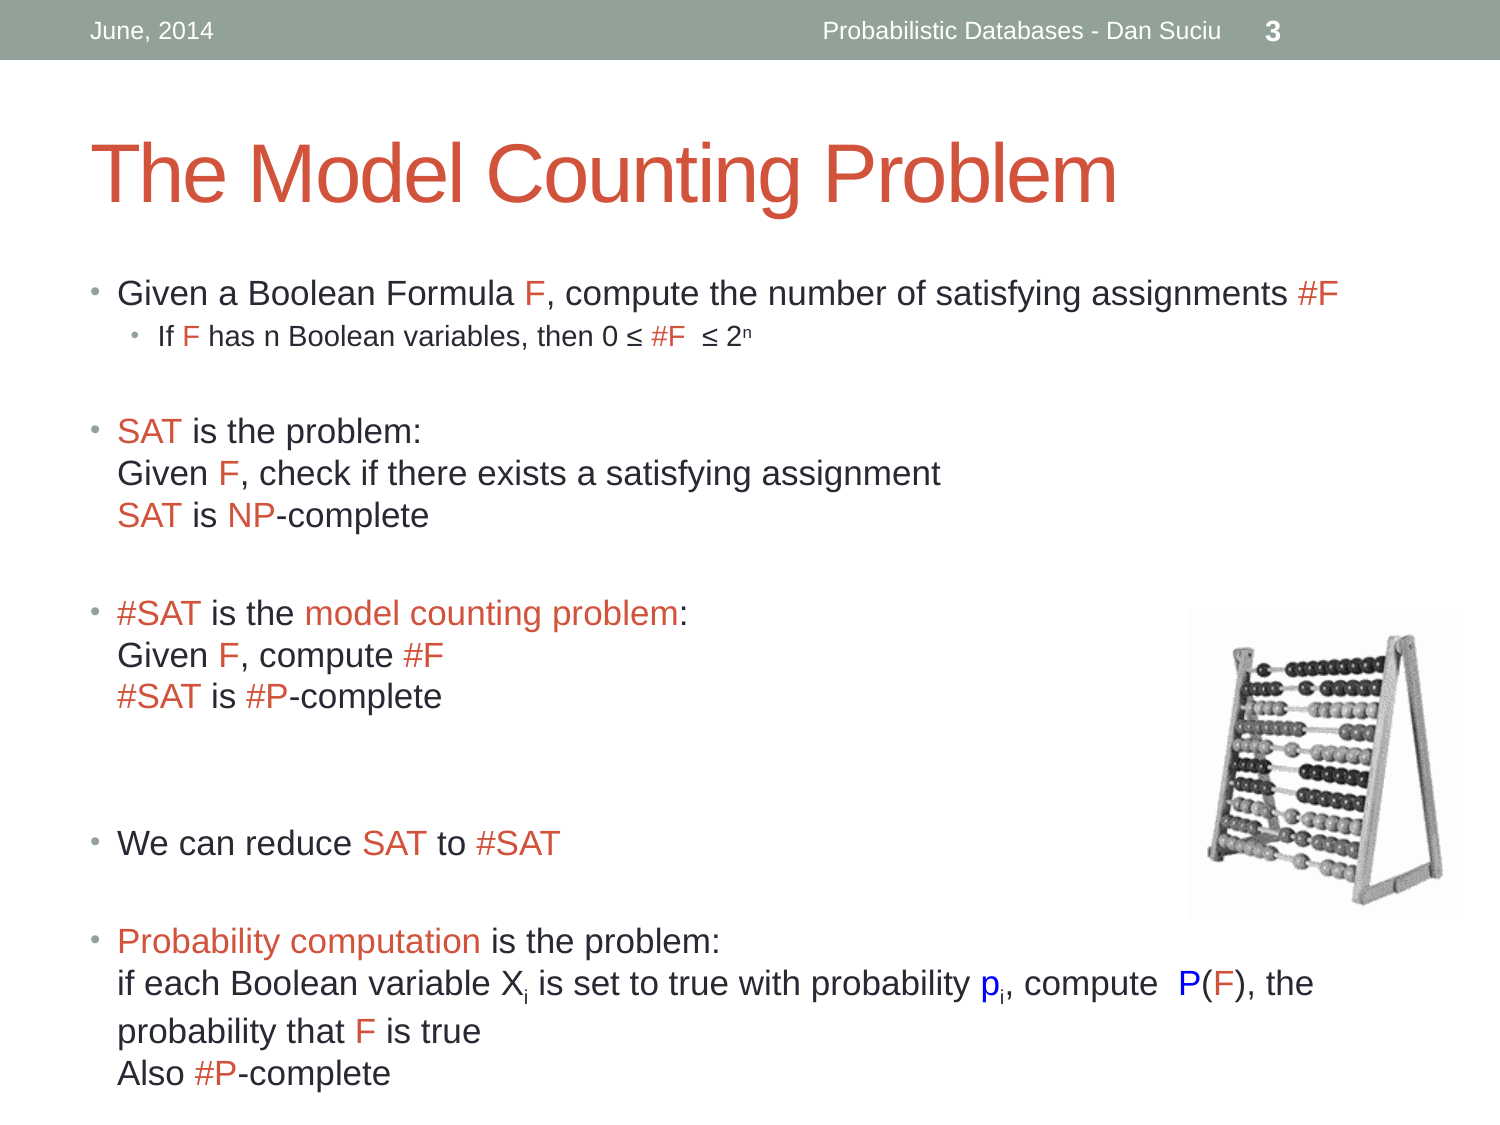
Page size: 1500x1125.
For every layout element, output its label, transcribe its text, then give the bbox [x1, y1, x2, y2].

title The Model Counting Problem [75, 87, 1425, 250]
footer Probabilistic Databases - Dan Suciu [562, 3, 1238, 57]
slide_number 3 [1250, 3, 1425, 57]
list Given a Boolean Formula F, compute the number of satisfying assignments #F If F has n Boolean variables, then 0 ≤ #F ≤ 2n SAT is the problem: Given F, check if there exists a satisfying assignment SAT is NP-complete #SAT is the model counting problem: Given F, compute #F #SAT is #P-complete We can reduce SAT to #SAT Probability computation is the problem: if each Boolean variable Xi is set to true with probability pi, compute P(F), the probability that F is true Also #P-complete [75, 262, 1425, 1101]
picture [1188, 609, 1458, 920]
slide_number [75, 3, 550, 57]
